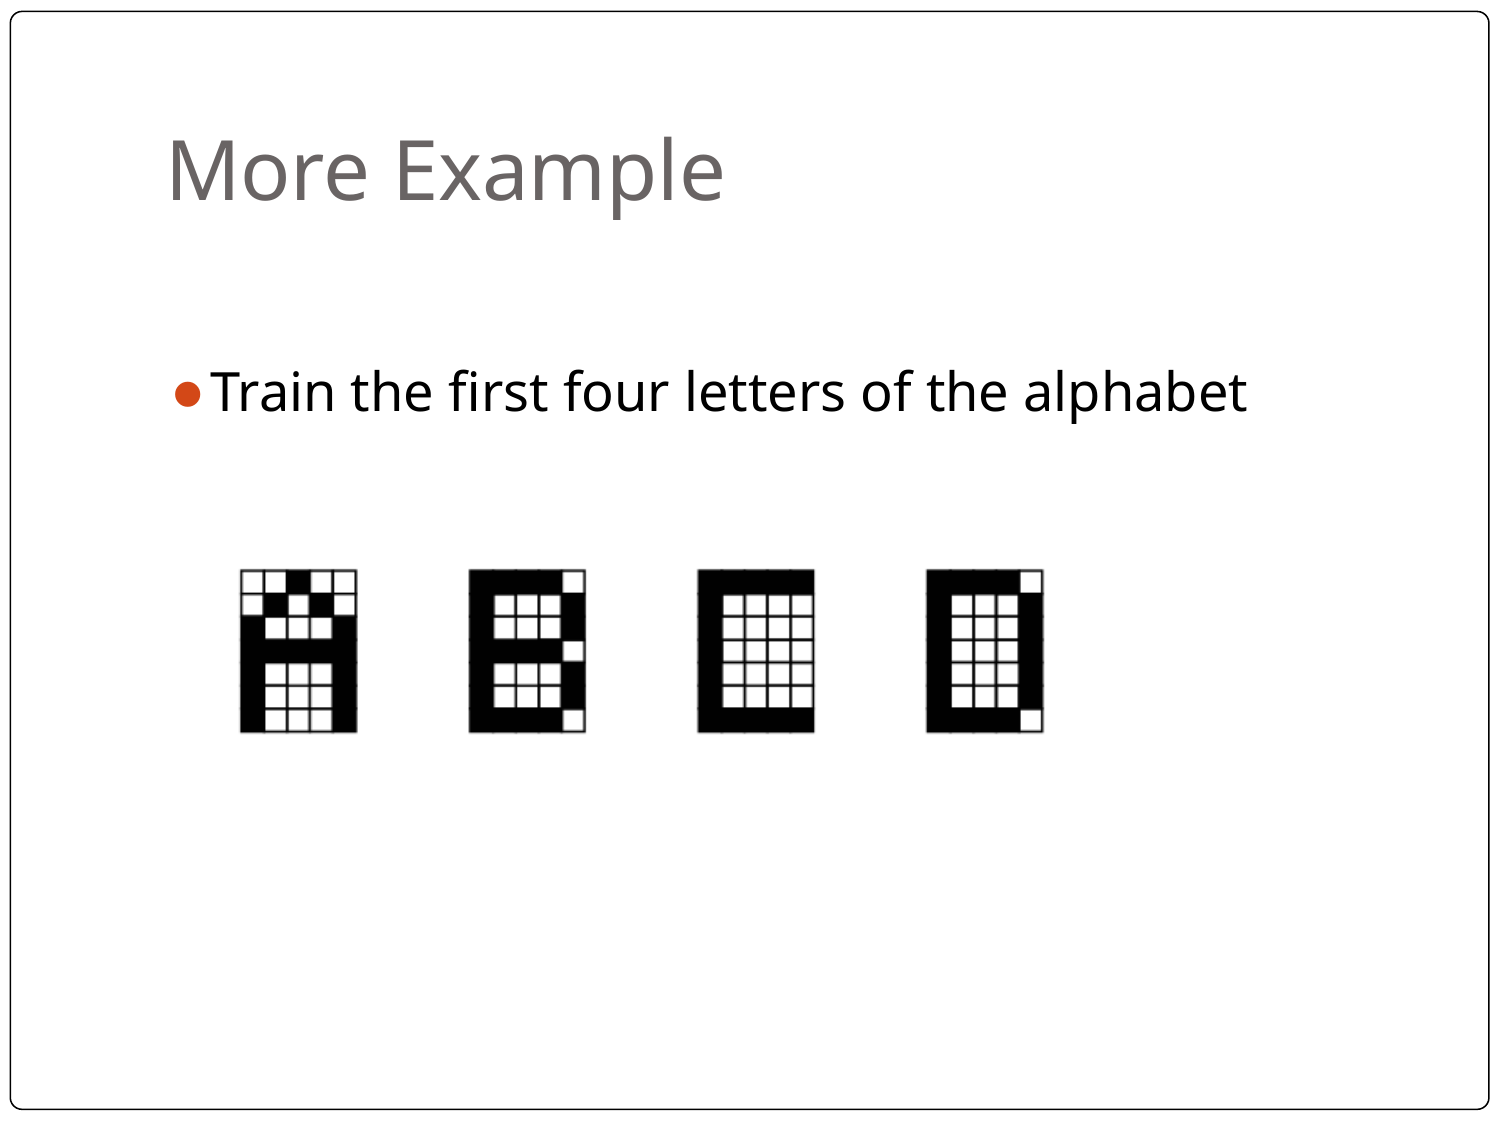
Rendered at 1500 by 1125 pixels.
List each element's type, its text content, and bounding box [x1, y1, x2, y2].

picture [224, 549, 1060, 751]
list Train the first four letters of the alphabet [150, 350, 1450, 425]
title More Example [150, 45, 1425, 233]
